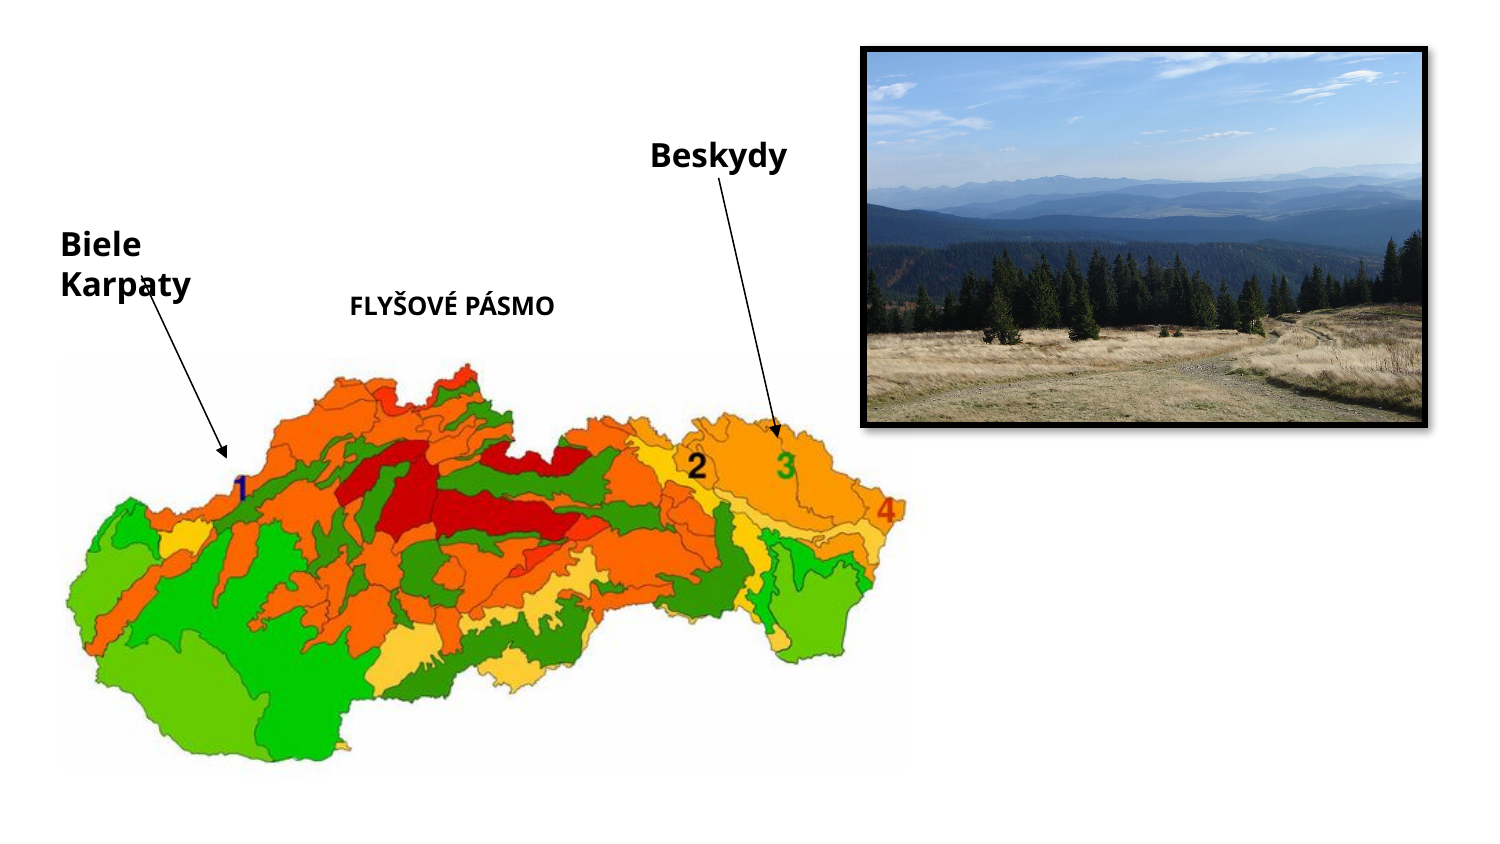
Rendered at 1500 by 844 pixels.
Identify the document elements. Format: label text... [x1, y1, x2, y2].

text_box Biele Karpaty [44, 216, 274, 311]
text_box Beskydy [611, 127, 826, 182]
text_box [718, 177, 779, 439]
picture [42, 51, 1422, 844]
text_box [140, 275, 227, 459]
title FLYŠOVÉ PÁSMO [232, 274, 678, 336]
